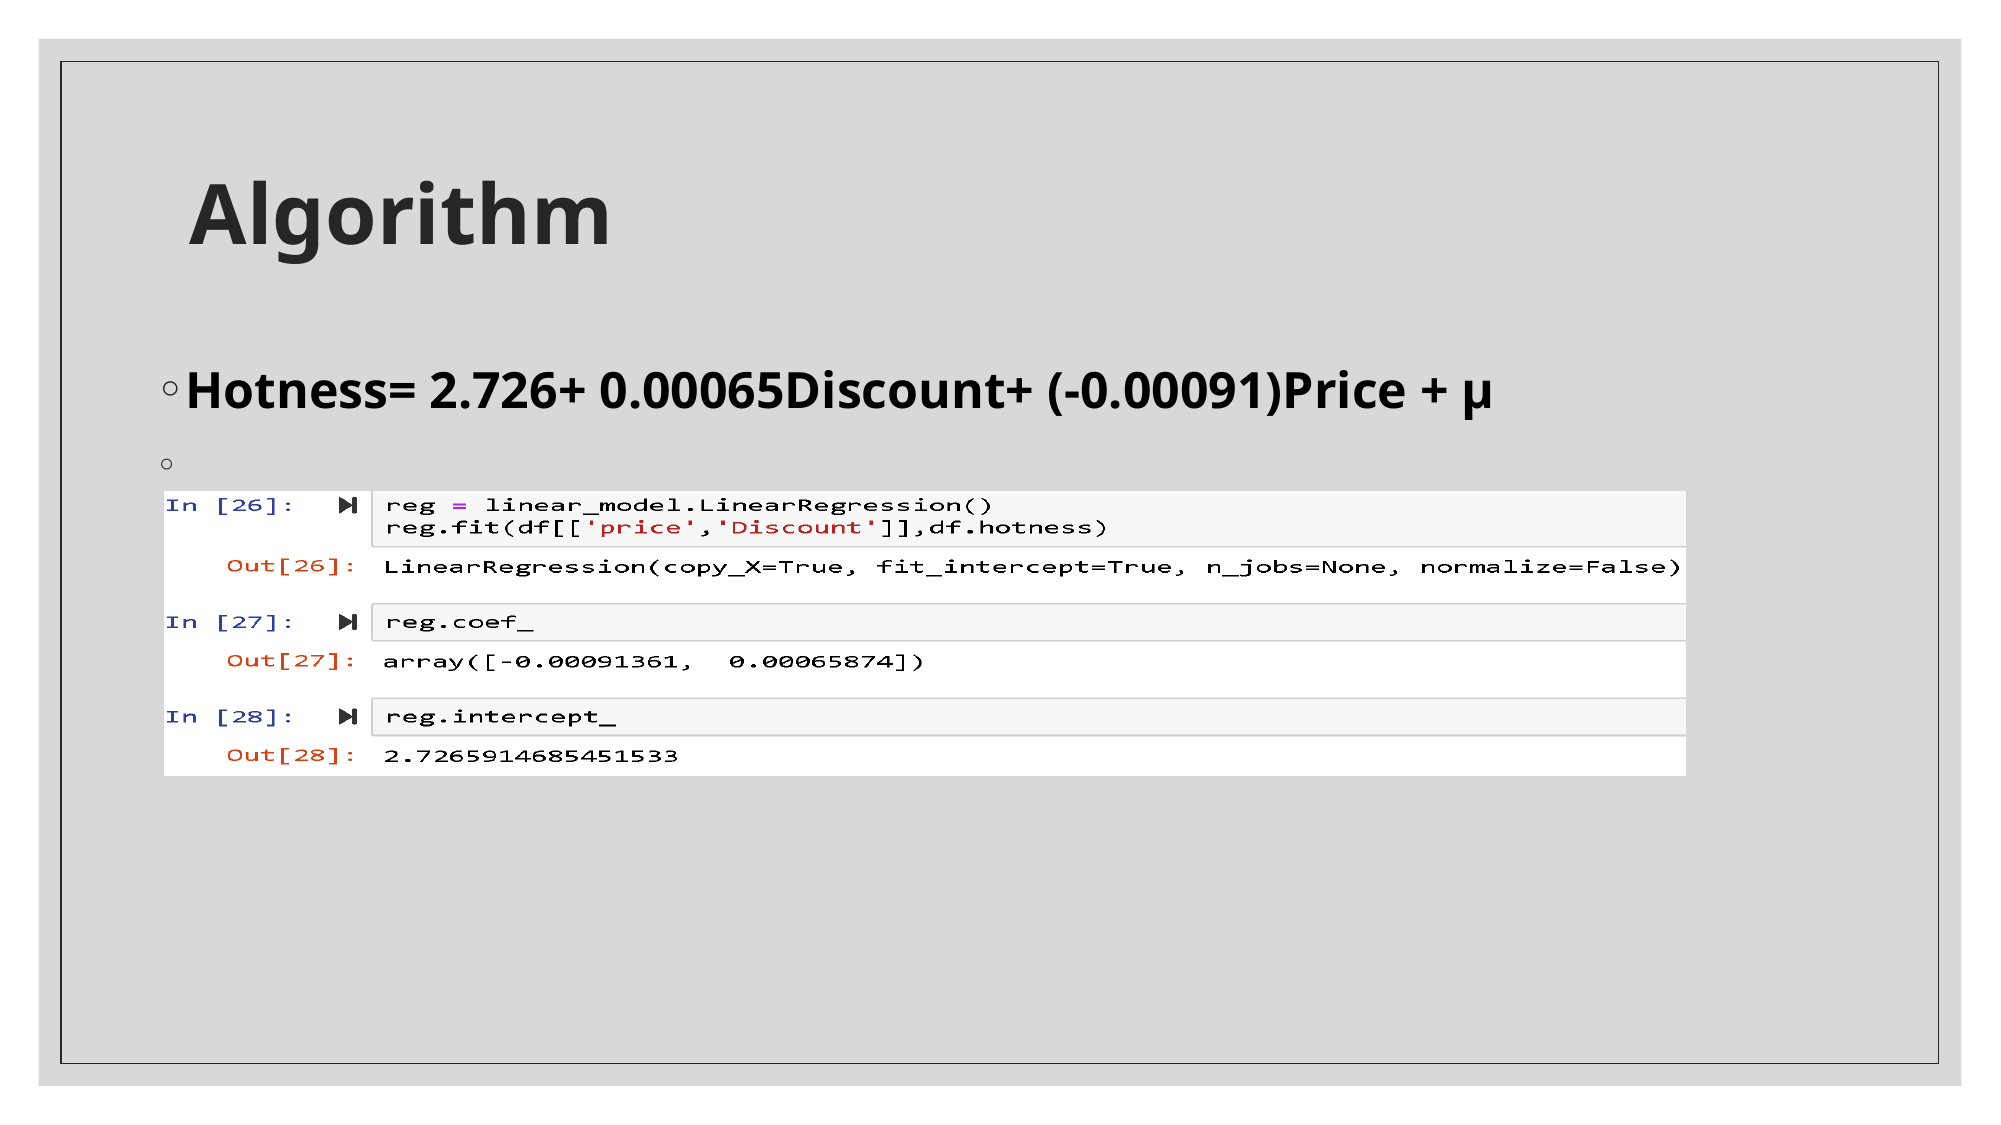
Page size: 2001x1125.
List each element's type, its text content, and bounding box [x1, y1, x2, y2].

title Algorithm [174, 105, 1825, 331]
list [164, 491, 1686, 776]
list Hotness= 2.726+ 0.00065Discount+ (-0.00091)Price + µ [140, 345, 1697, 960]
